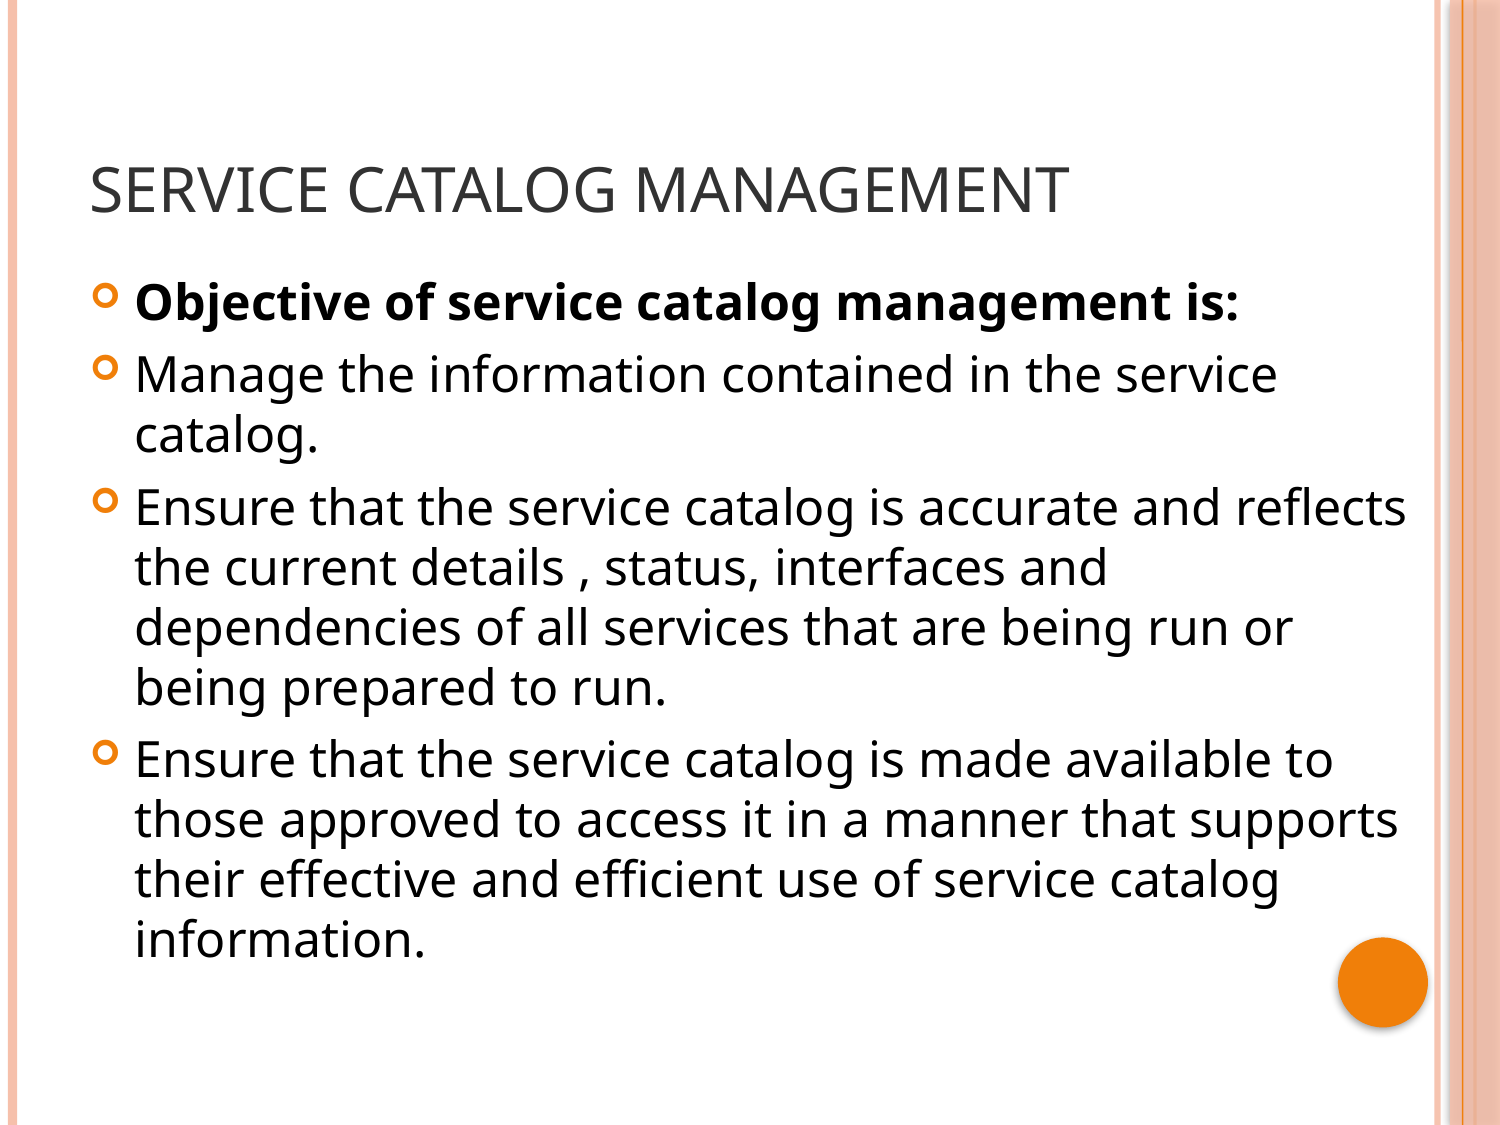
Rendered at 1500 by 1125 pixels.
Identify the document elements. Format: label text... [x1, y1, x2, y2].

title Service CATALOG MANAGEMENT [75, 45, 1300, 233]
list Objective of service catalog management is: Manage the information contained in the service catalog. Ensure that the service catalog is accurate and reflects the current details , status, interfaces and dependencies of all services that are being run or being prepared to run. Ensure that the service catalog is made available to those approved to access it in a manner that supports their effective and efficient use of service catalog information. [75, 262, 1438, 1062]
